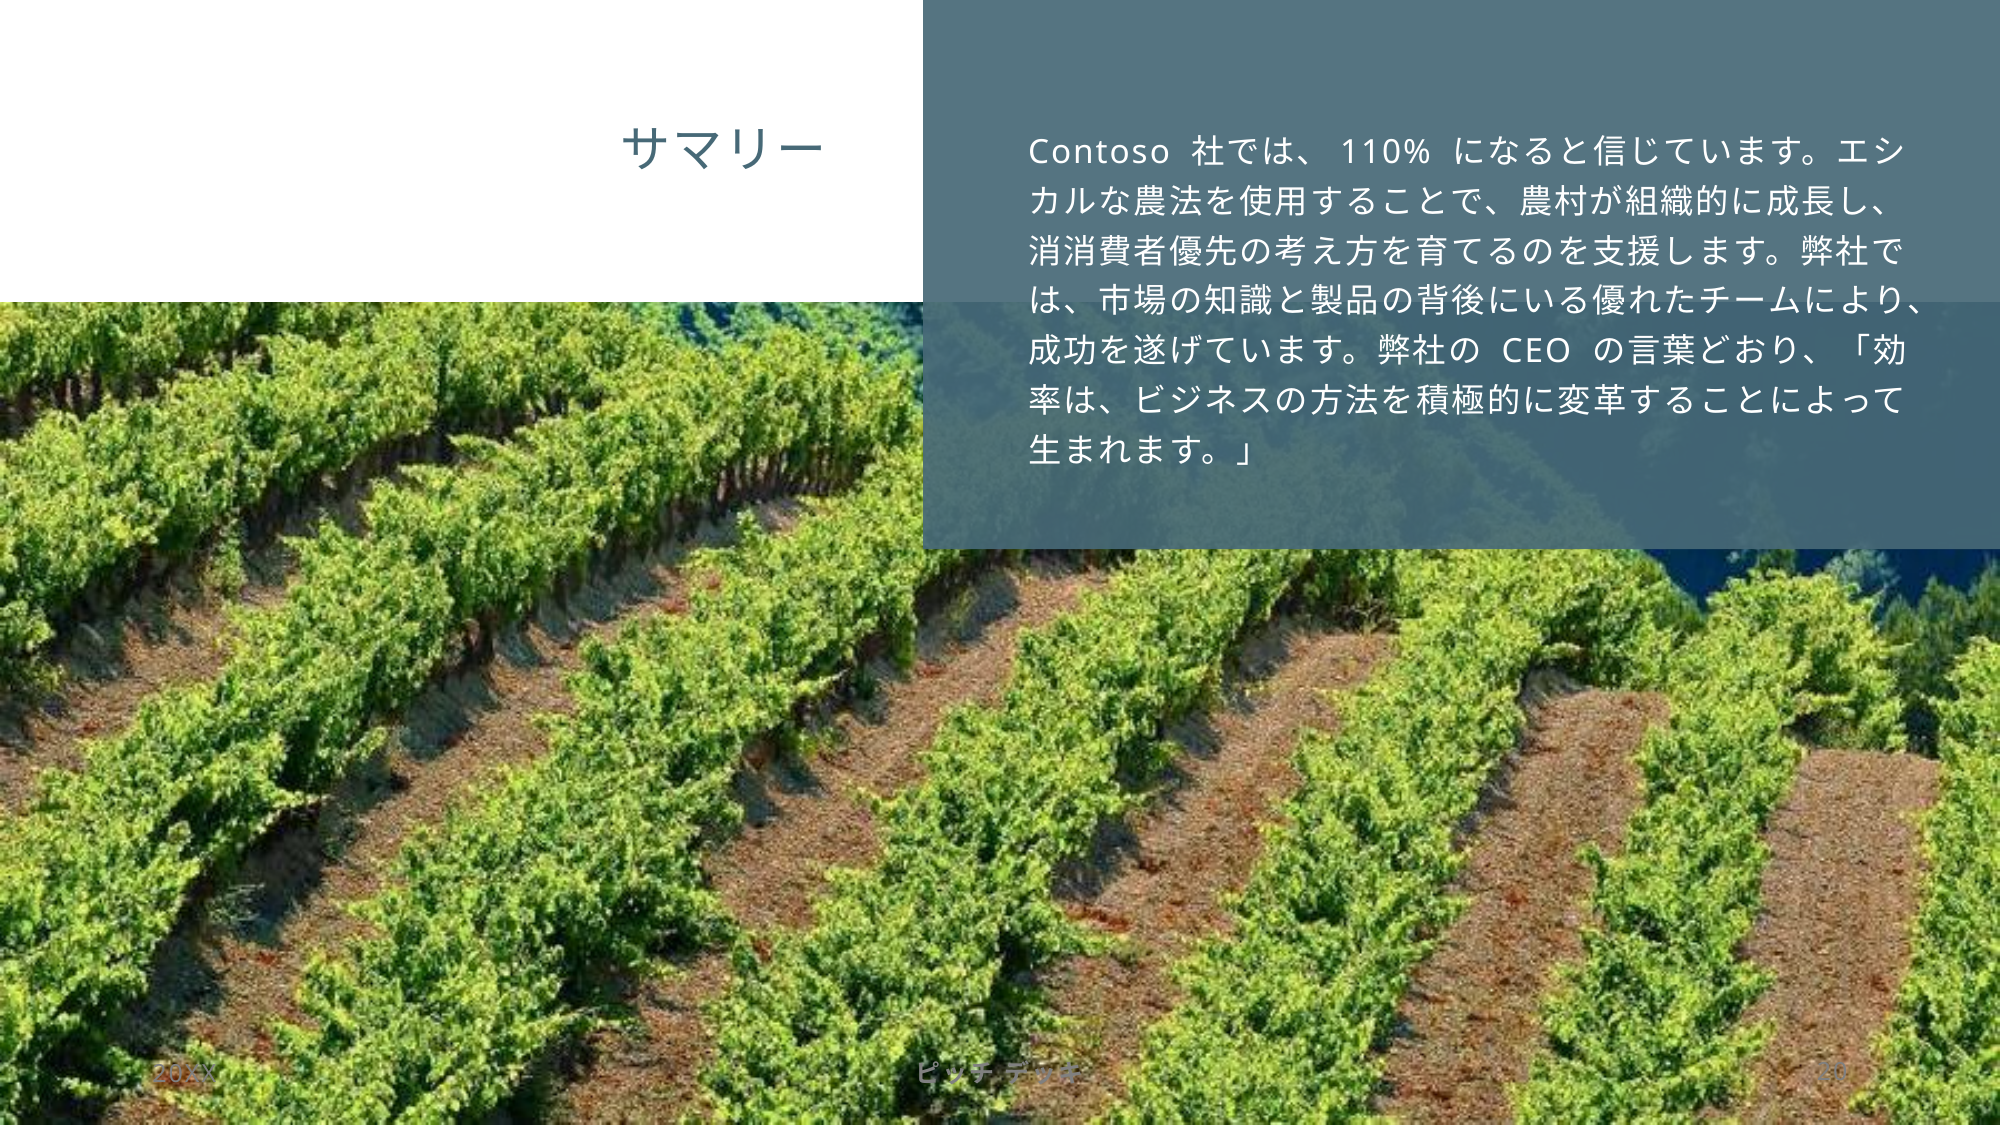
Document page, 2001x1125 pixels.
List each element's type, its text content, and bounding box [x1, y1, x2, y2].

picture [0, 302, 2000, 1125]
list Contoso 社では、110% になると信じています。エシカルな農法を使用することで、農村が組織的に成長し、消消費者優先の考え方を育てるのを支援します。弊社では、市場の知識と製品の背後にいる優れたチームにより、成功を遂げています。弊社の CEO の言葉どおり、「効率は、ビジネスの方法を積極的に変革することによって生まれます。」 [923, 0, 2000, 302]
title サマリー [194, 0, 842, 302]
